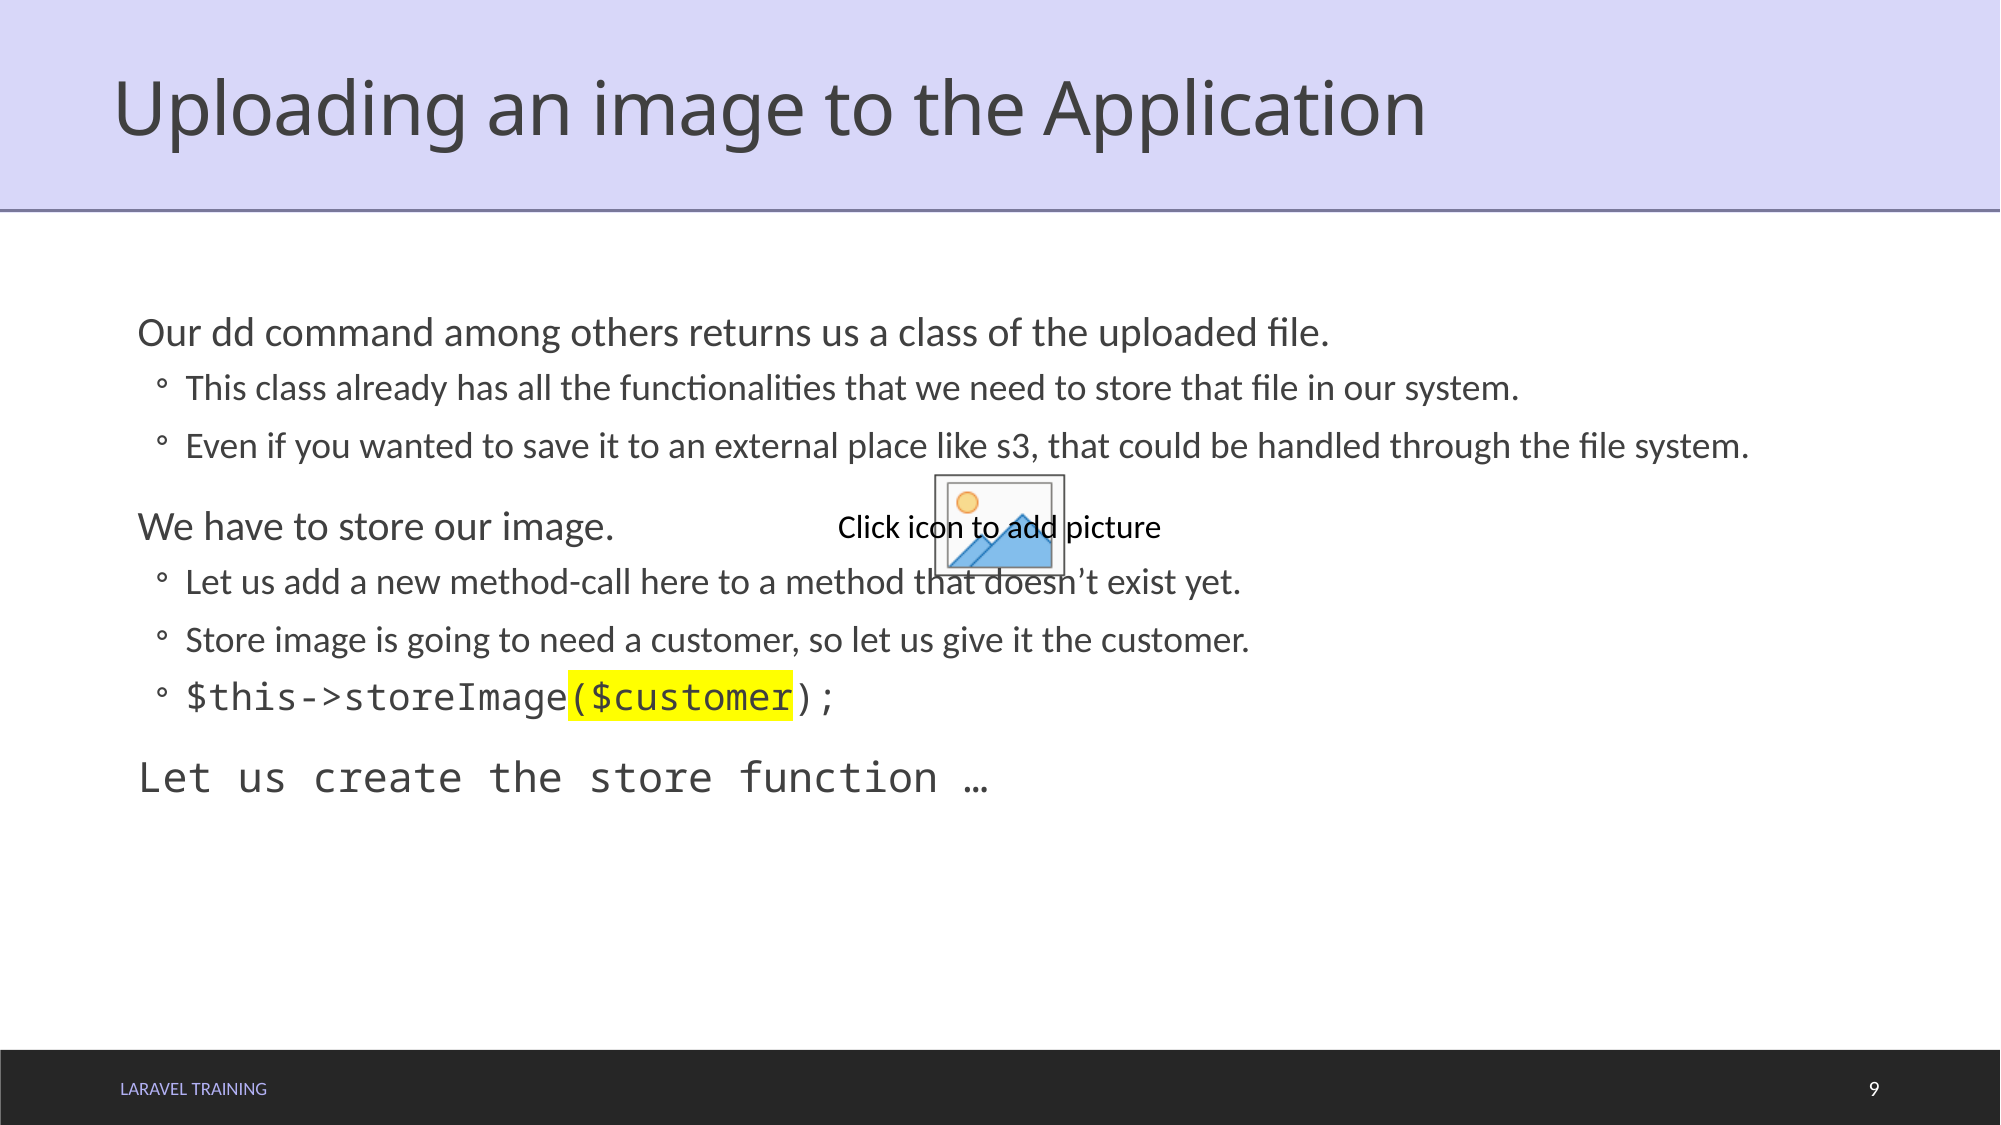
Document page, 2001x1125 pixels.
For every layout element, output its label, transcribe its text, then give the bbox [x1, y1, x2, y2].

slide_number 9 [1793, 1062, 1895, 1118]
footer LARAVEL TRAINING [105, 1062, 1224, 1118]
picture [0, 0, 2000, 1052]
